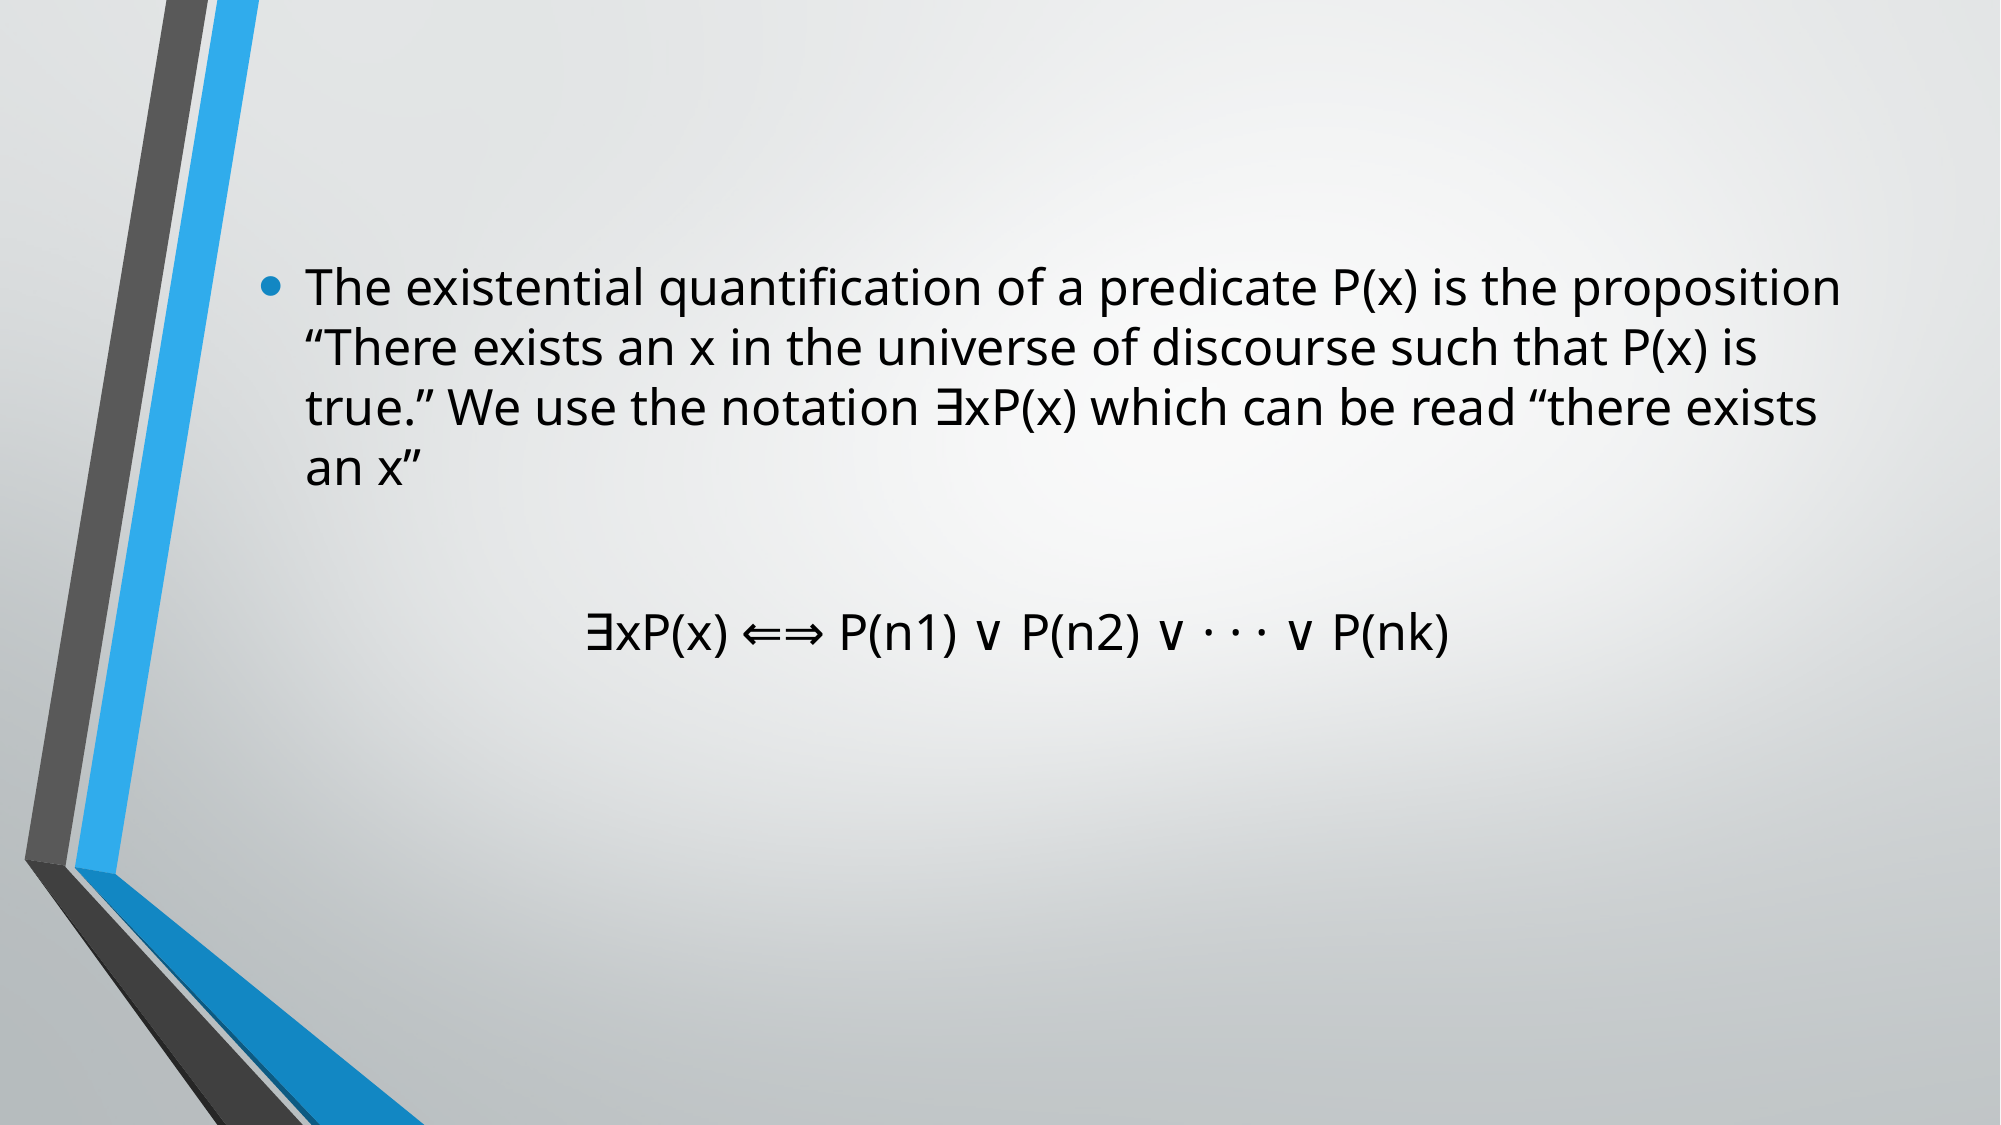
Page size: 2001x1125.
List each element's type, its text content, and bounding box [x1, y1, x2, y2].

list The existential quantification of a predicate P(x) is the proposition “There exists an x in the universe of discourse such that P(x) is true.” We use the notation ∃xP(x) which can be read “there exists an x” ∃xP(x) ⇐⇒ P(n1) ∨ P(n2) ∨ · · · ∨ P(nk) [243, 0, 1887, 950]
